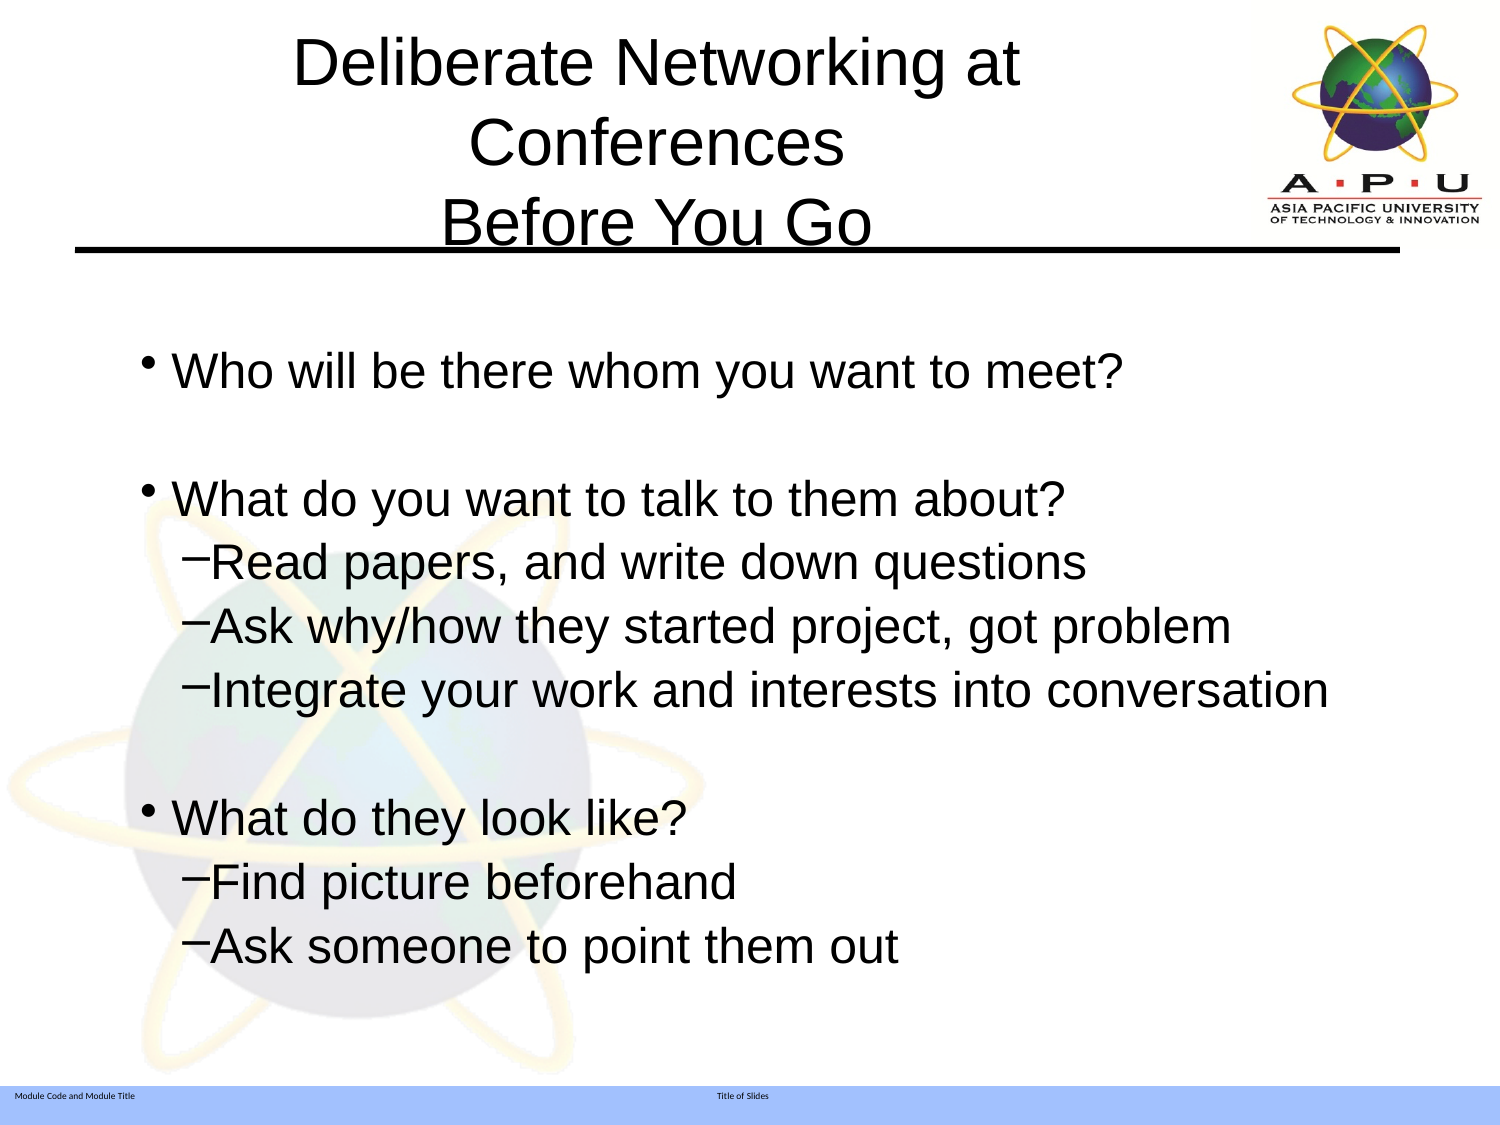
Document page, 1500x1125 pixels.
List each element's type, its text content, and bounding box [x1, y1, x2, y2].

picture [1251, 0, 1500, 249]
list Who will be there whom you want to meet? What do you want to talk to them about? Read papers, and write down questions Ask why/how they started project, got problem Integrate your work and interests into conversation What do they look like? Find picture beforehand Ask someone to point them out [125, 337, 1400, 1013]
title Deliberate Networking at Conferences Before You Go [79, 45, 1235, 233]
